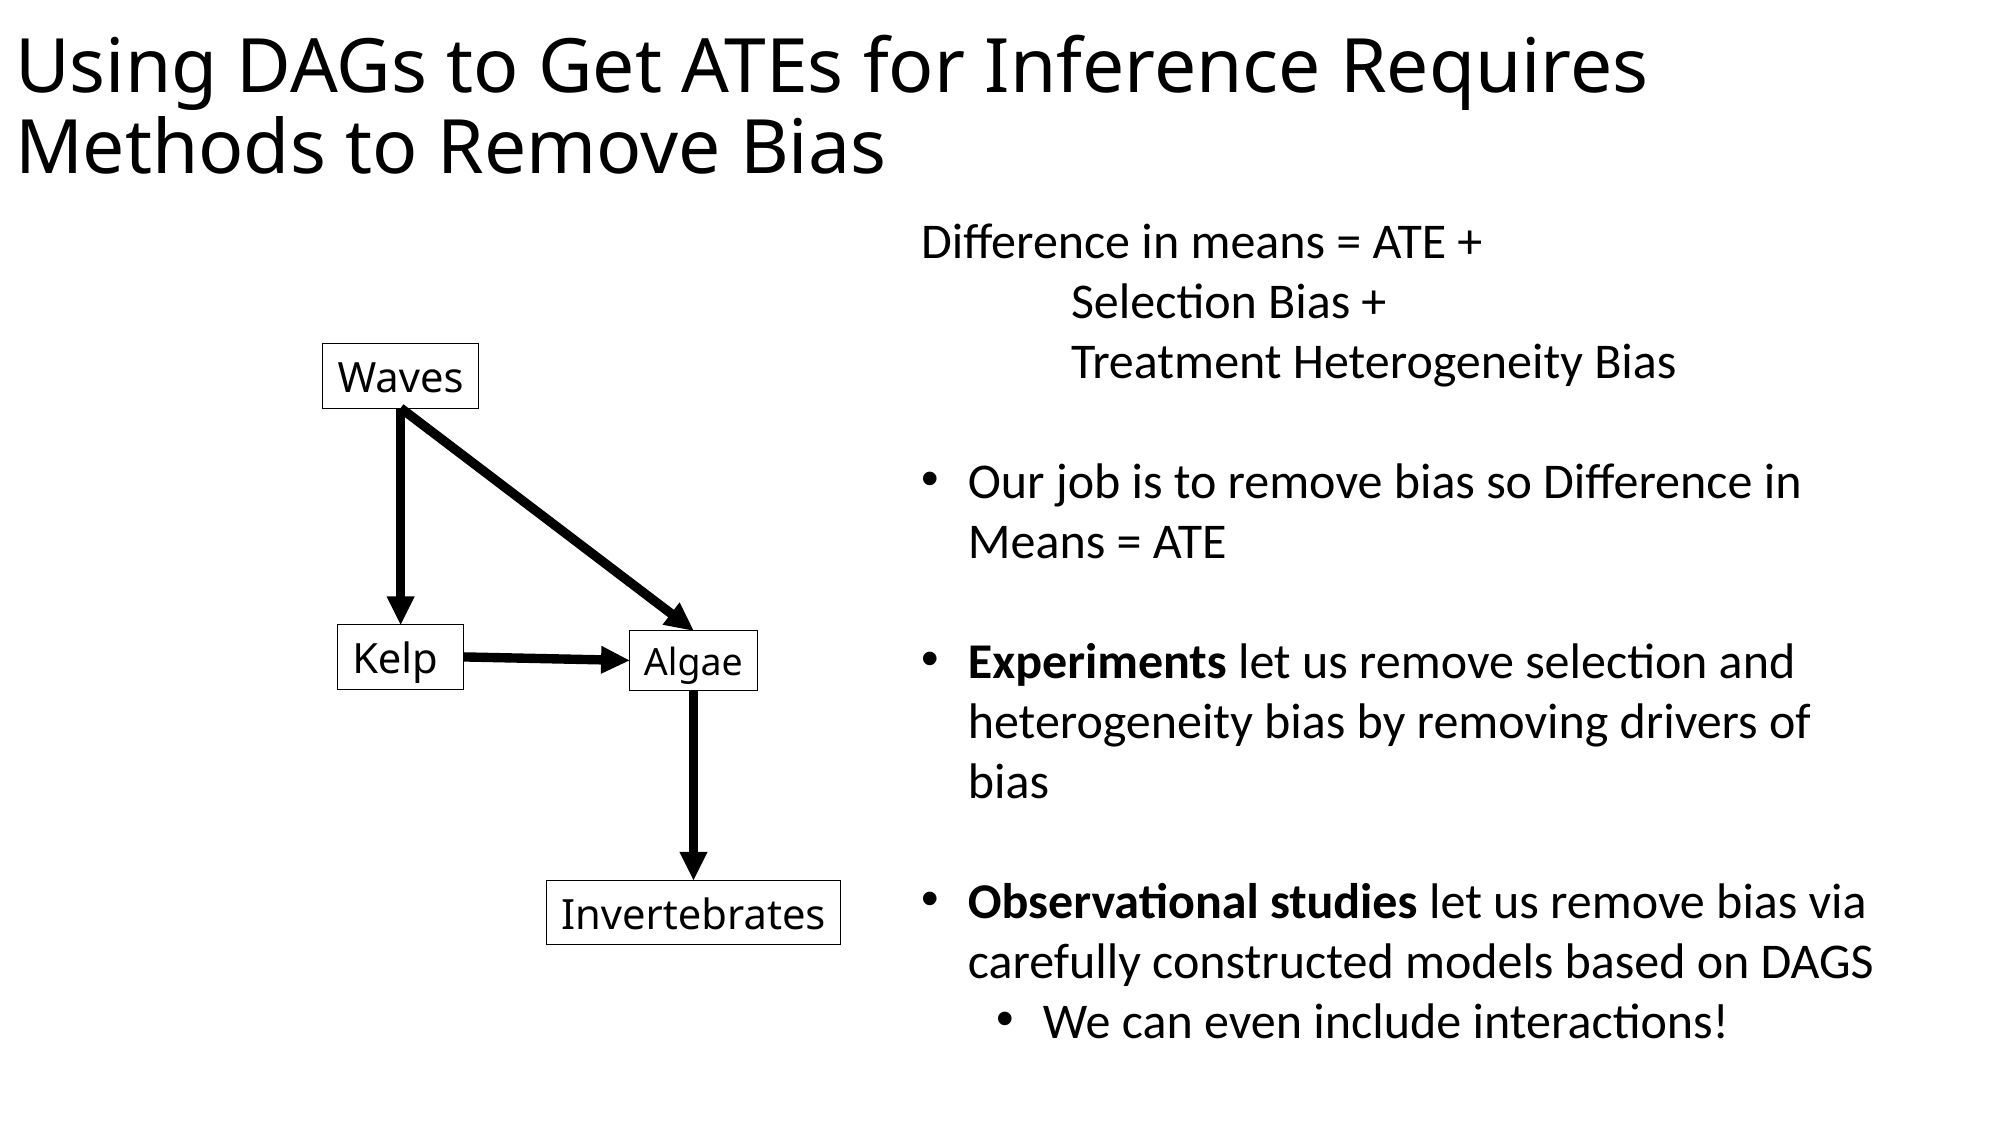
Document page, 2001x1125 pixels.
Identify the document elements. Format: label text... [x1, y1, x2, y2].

text_box Invertebrates [546, 880, 841, 945]
text_box Kelp [337, 624, 464, 690]
text_box Algae [629, 630, 758, 691]
title Using DAGs to Get ATEs for Inference Requires Methods to Remove Bias [0, 0, 1845, 218]
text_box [400, 408, 694, 631]
text_box Waves [322, 343, 479, 409]
text_box Difference in means = ATE + Selection Bias + Treatment Heterogeneity Bias Our job is to remove bias so Difference in Means = ATE Experiments let us remove selection and heterogeneity bias by removing drivers of bias Observational studies let us remove bias via carefully constructed models based on DAGS We can even include interactions! [906, 201, 1893, 1056]
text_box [456, 657, 637, 661]
